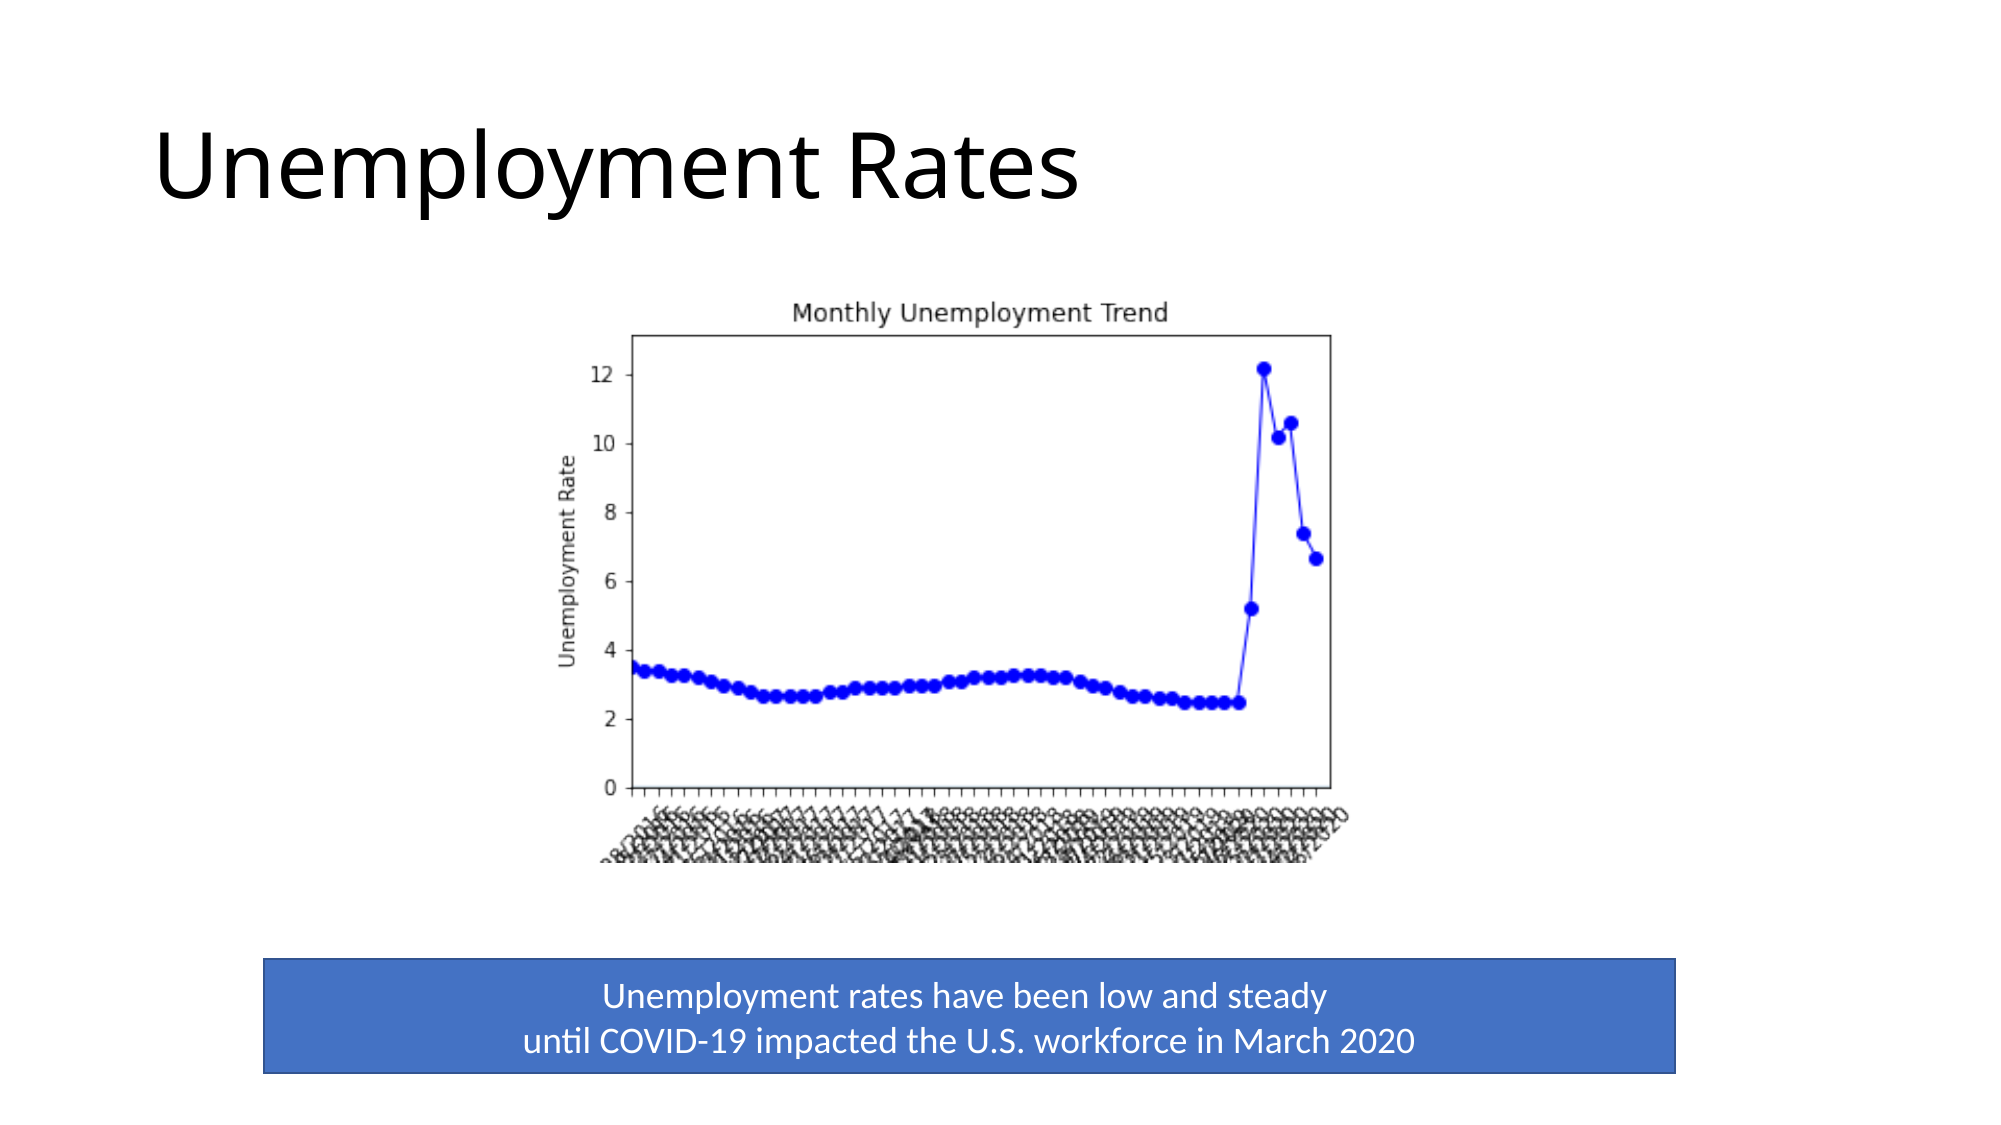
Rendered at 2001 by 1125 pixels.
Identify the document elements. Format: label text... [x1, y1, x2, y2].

picture [519, 262, 1420, 863]
title Unemployment Rates [137, 59, 1863, 278]
text_box Unemployment rates have been low and steady until COVID-19 impacted the U.S. workforce in March 2020 [263, 958, 1676, 1074]
